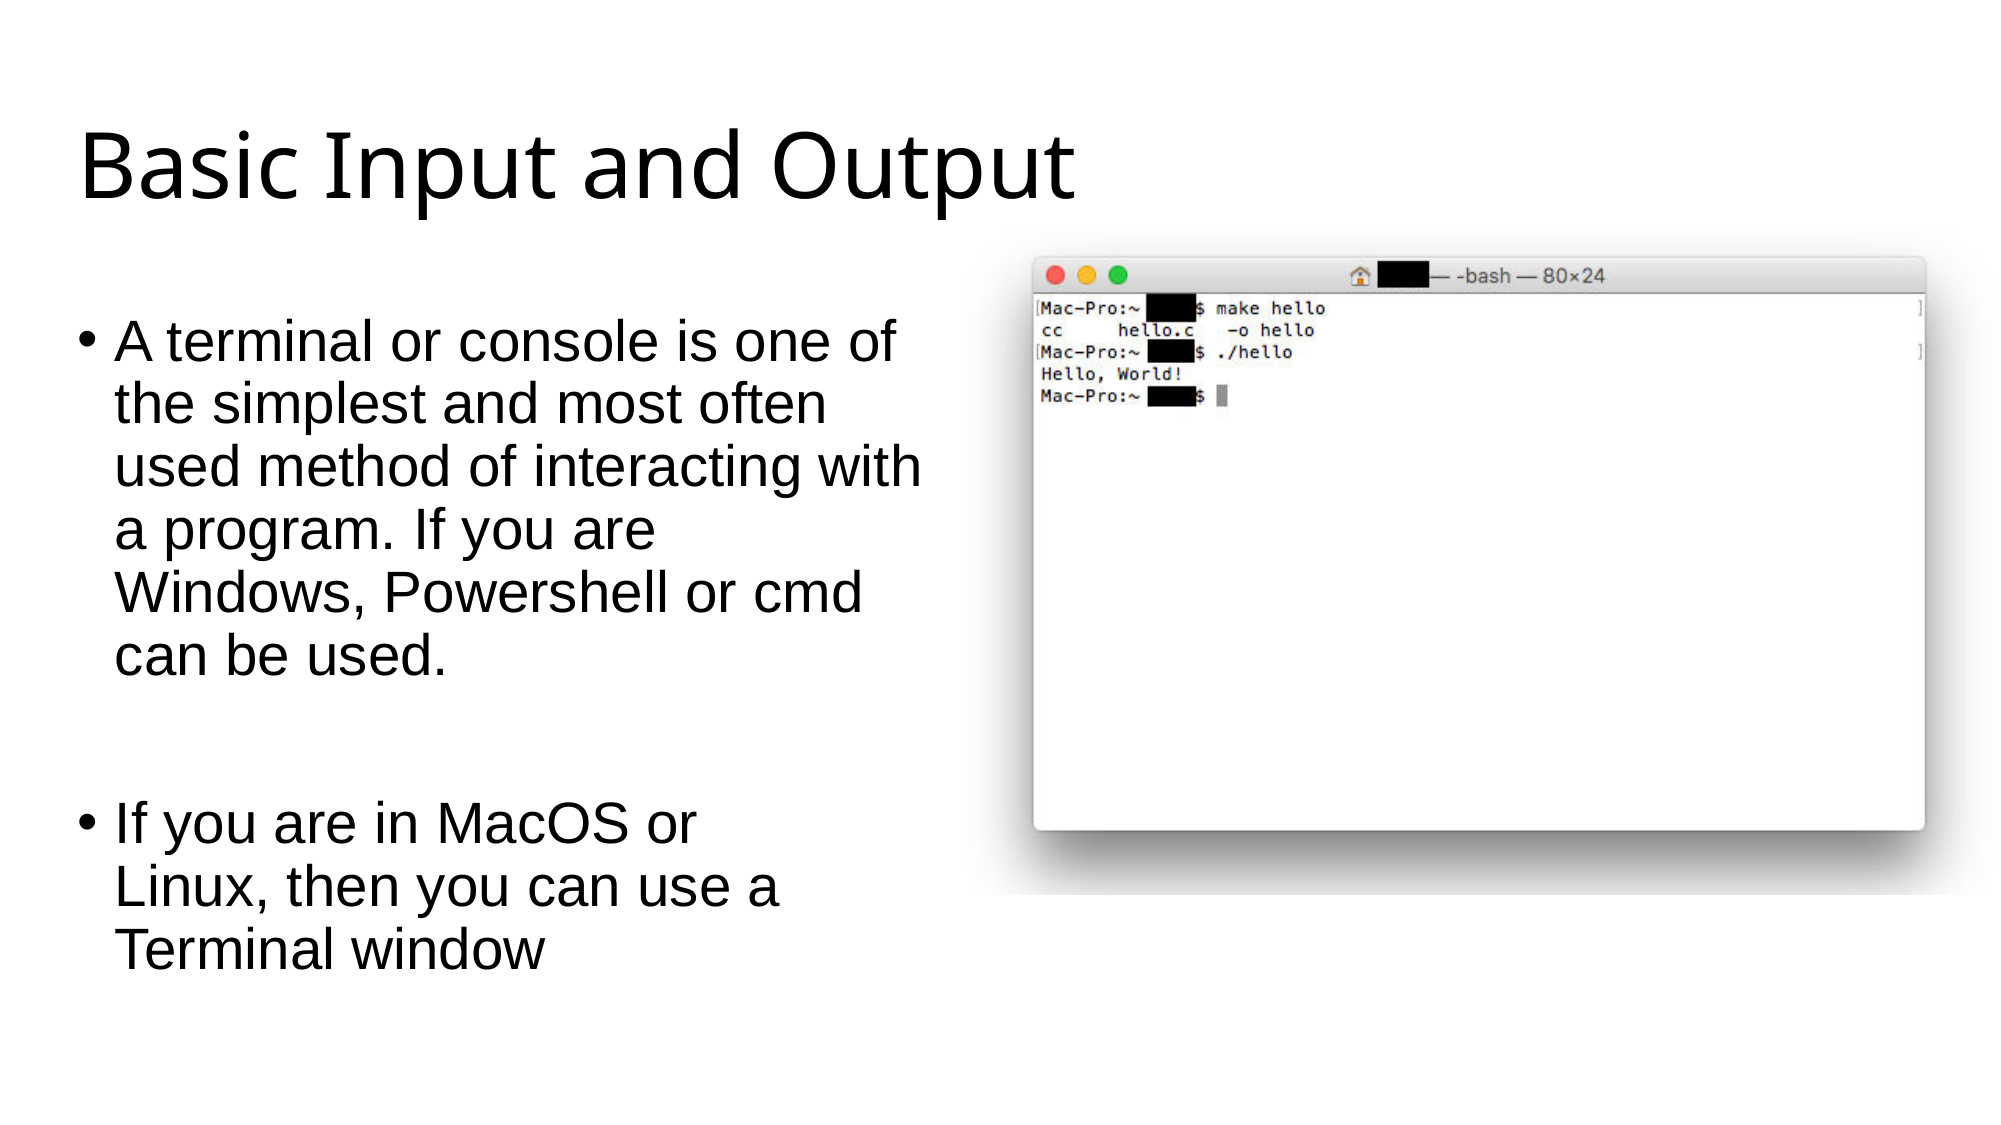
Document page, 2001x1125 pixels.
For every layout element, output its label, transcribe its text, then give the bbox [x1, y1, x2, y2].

list A terminal or console is one of the simplest and most often used method of interacting with a program. If you are Windows, Powershell or cmd can be used. If you are in MacOS or Linux, then you can use a Terminal window [62, 303, 967, 1017]
picture [966, 230, 2000, 895]
title Basic Input and Output [62, 59, 1938, 278]
